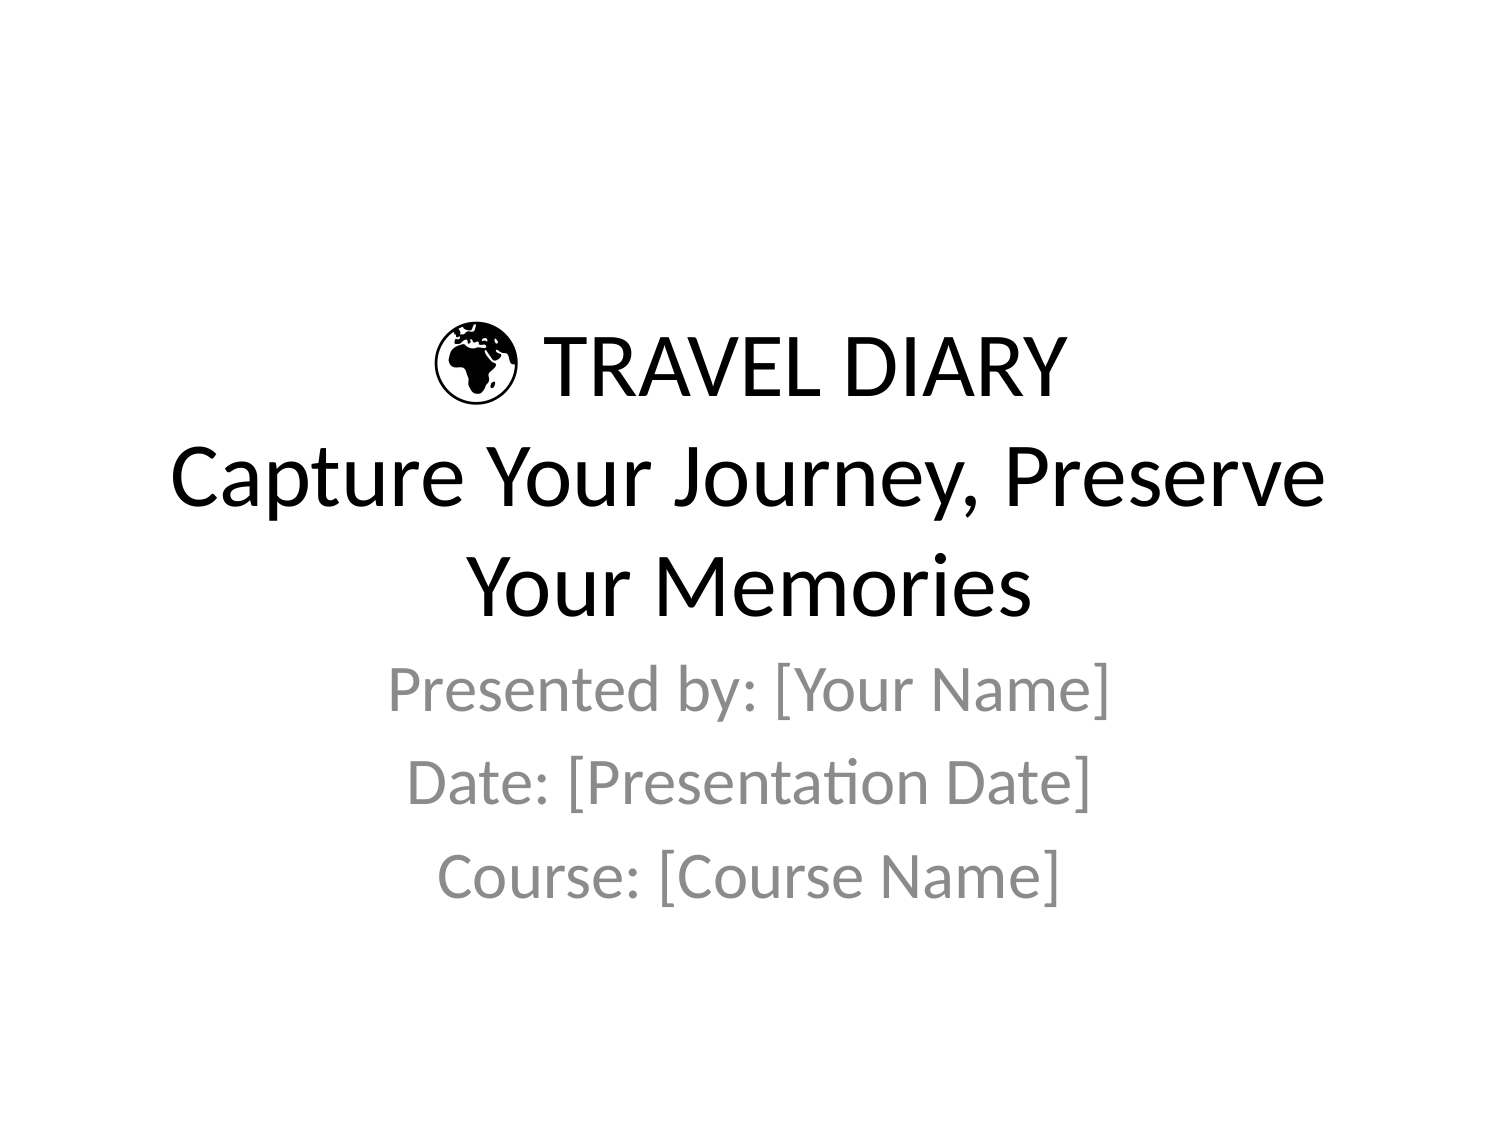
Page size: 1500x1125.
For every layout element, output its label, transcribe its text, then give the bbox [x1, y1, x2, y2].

title 🌍 TRAVEL DIARY Capture Your Journey, Preserve Your Memories [112, 349, 1388, 591]
subtitle Presented by: [Your Name] Date: [Presentation Date] Course: [Course Name] [225, 637, 1275, 925]
